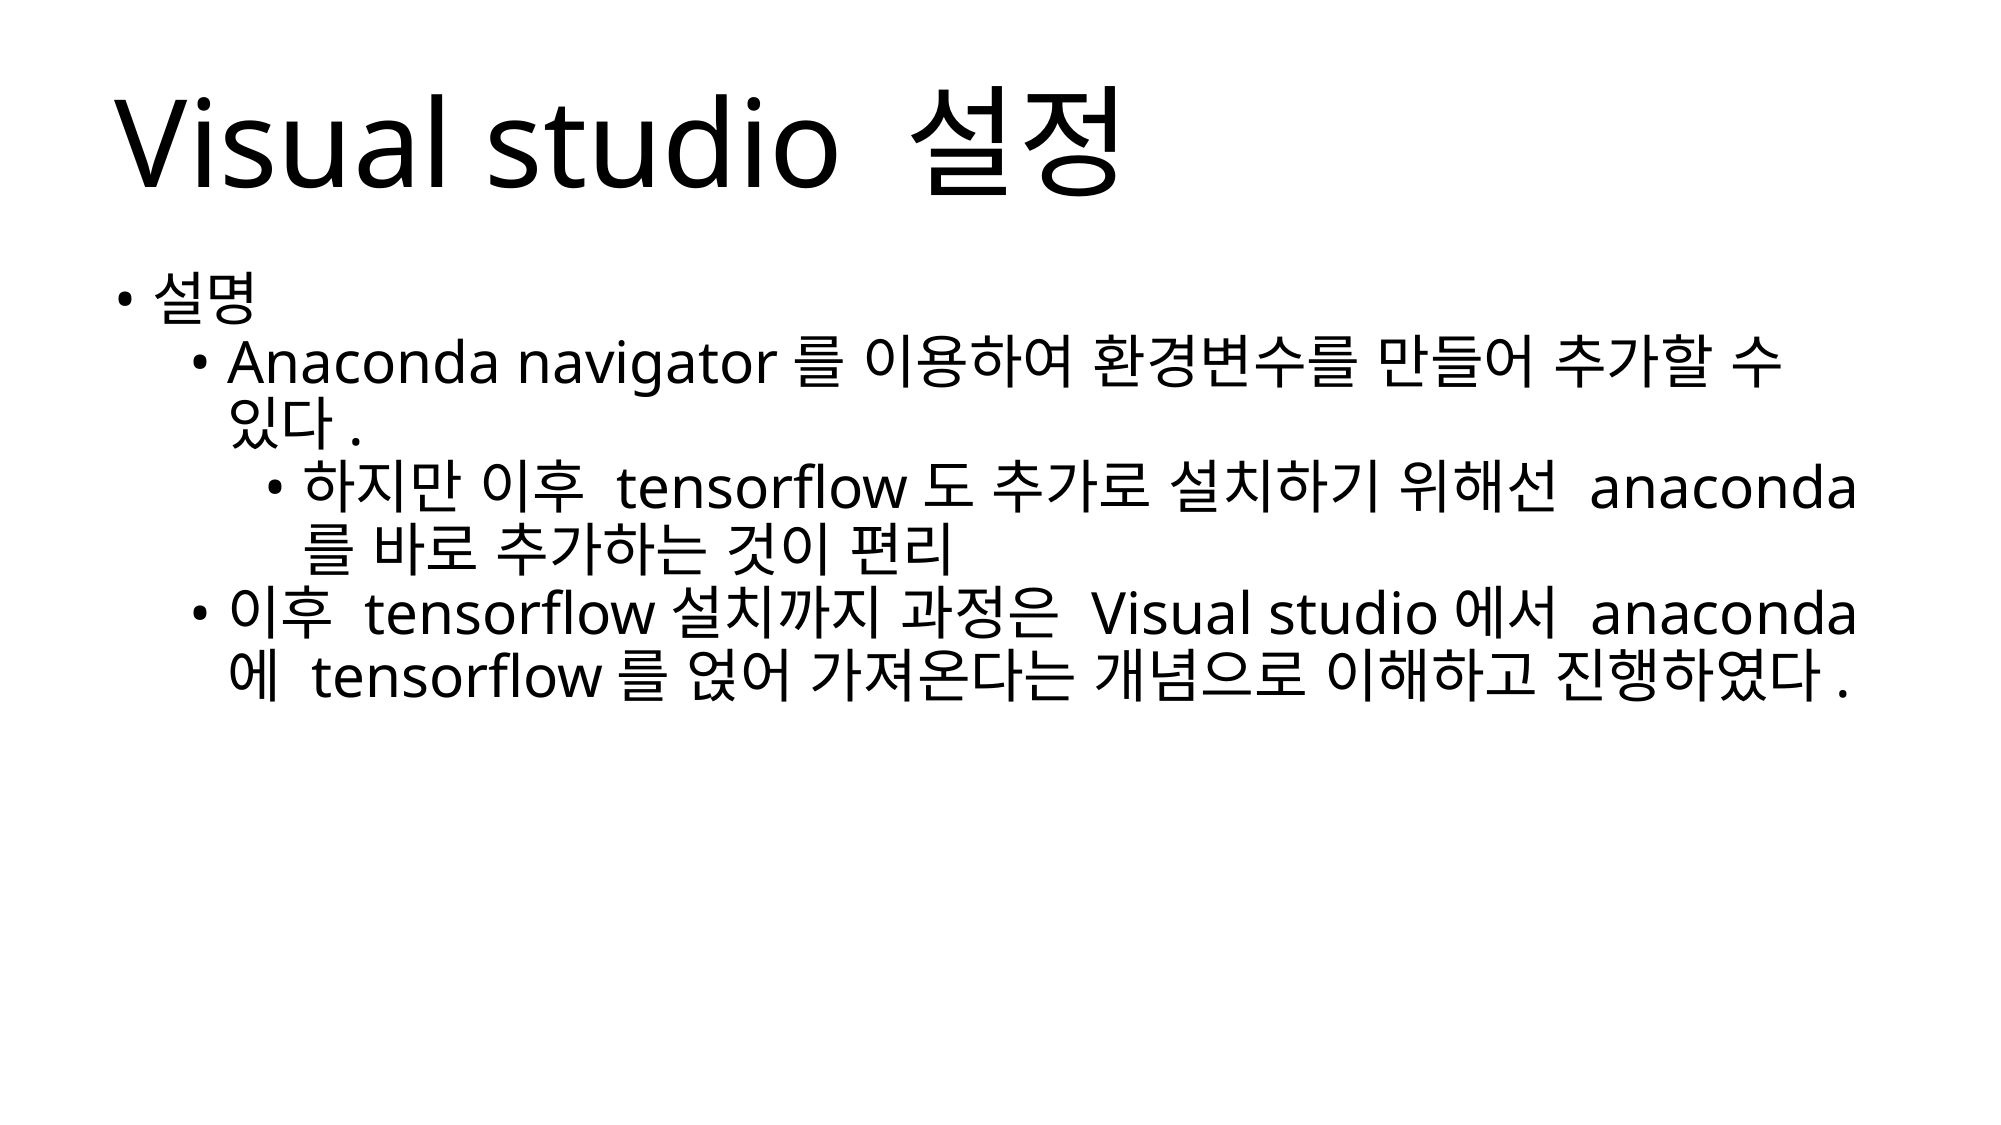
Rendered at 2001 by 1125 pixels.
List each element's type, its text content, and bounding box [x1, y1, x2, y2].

list 설명 Anaconda navigator를 이용하여 환경변수를 만들어 추가할 수 있다. 하지만 이후 tensorflow도 추가로 설치하기 위해선 anaconda를 바로 추가하는 것이 편리 이후 tensorflow설치까지 과정은 Visual studio에서 anaconda에 tensorflow를 얹어 가져온다는 개념으로 이해하고 진행하였다. [99, 262, 1901, 1006]
title Visual studio 설정 [99, 45, 1901, 233]
